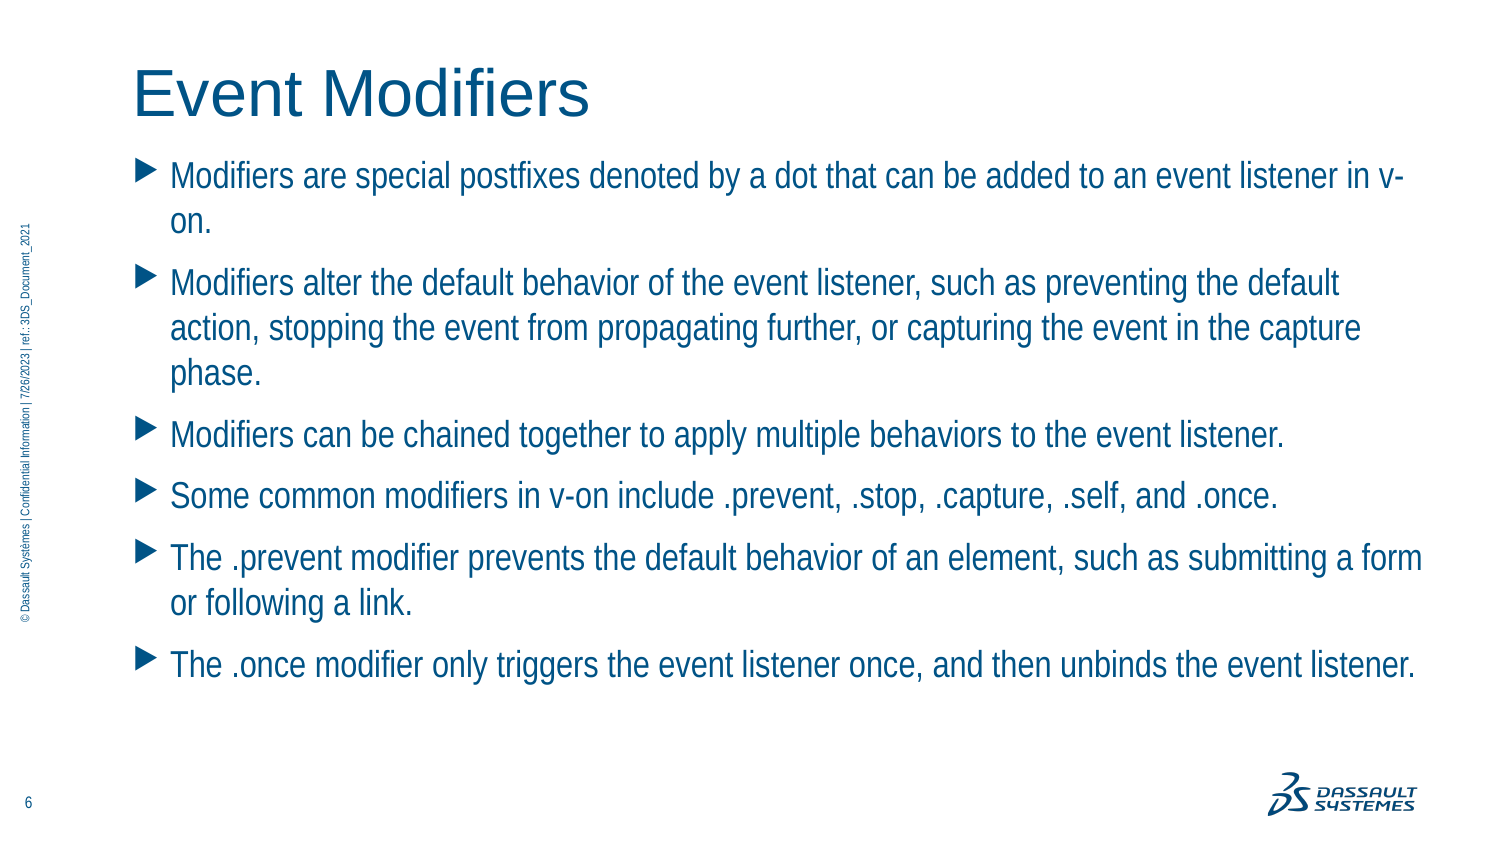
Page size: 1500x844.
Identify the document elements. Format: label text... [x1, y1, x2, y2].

title Event Modifiers [118, 59, 1418, 121]
list Modifiers are special postfixes denoted by a dot that can be added to an event listener in v-on. Modifiers alter the default behavior of the event listener, such as preventing the default action, stopping the event from propagating further, or capturing the event in the capture phase. Modifiers can be chained together to apply multiple behaviors to the event listener. Some common modifiers in v-on include .prevent, .stop, .capture, .self, and .once. The .prevent modifier prevents the default behavior of an element, such as submitting a form or following a link. The .once modifier only triggers the event listener once, and then unbinds the event listener. [117, 144, 1438, 749]
